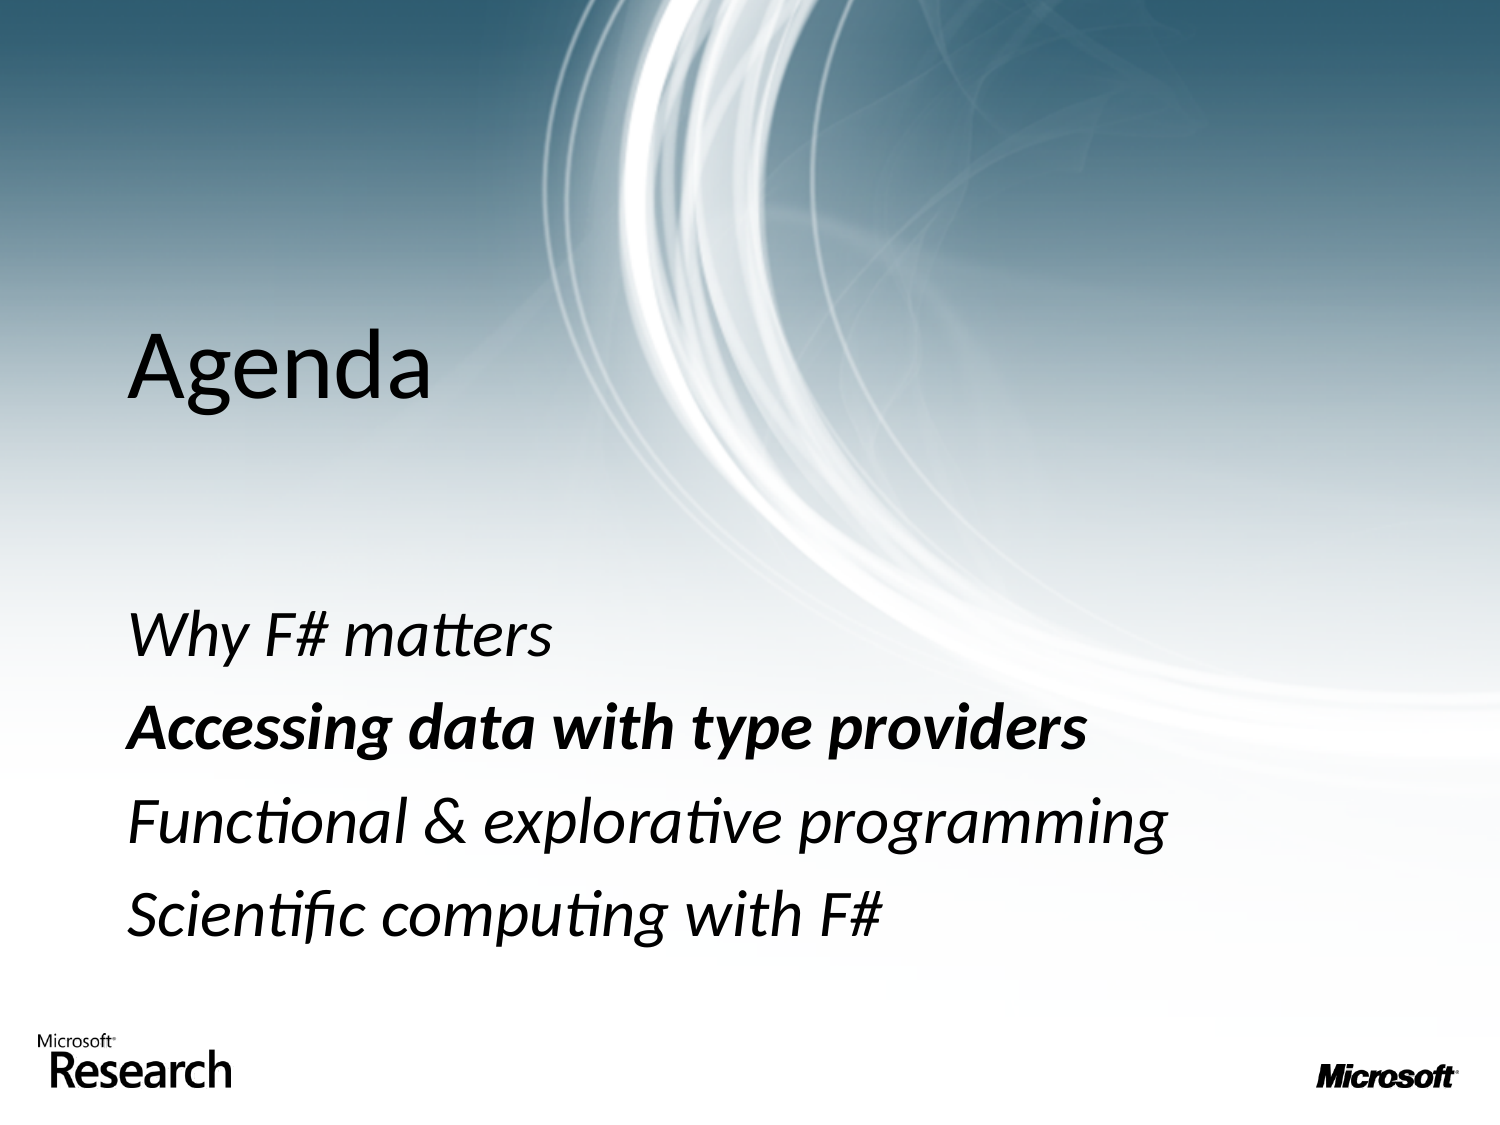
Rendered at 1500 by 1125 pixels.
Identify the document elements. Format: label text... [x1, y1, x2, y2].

title Agenda [112, 184, 1388, 426]
picture [0, 0, 1500, 1125]
subtitle Why F# matters Accessing data with type providers Functional & explorative programming Scientific computing with F# [112, 582, 1388, 988]
